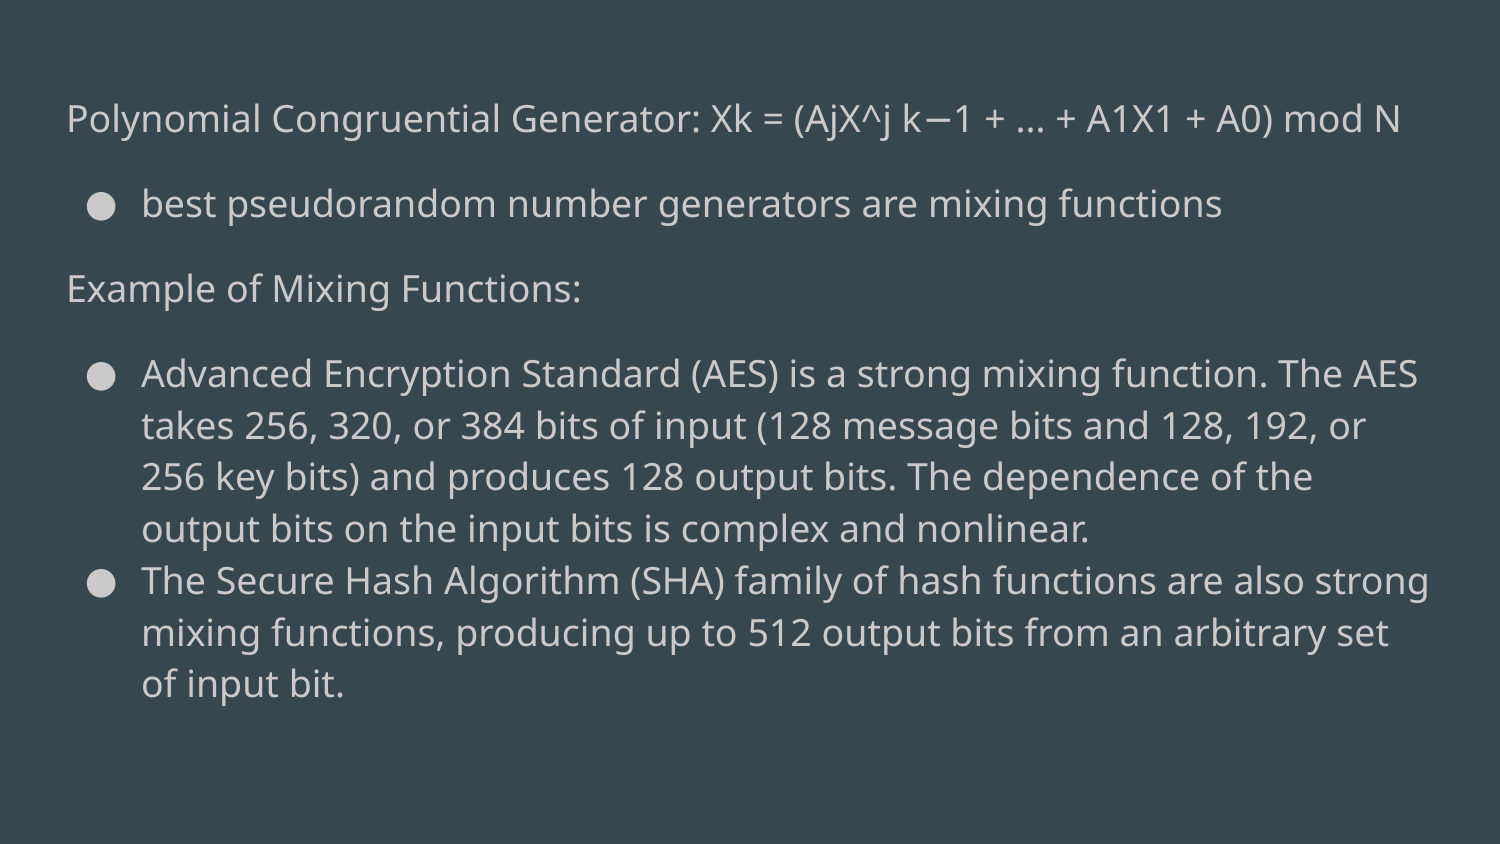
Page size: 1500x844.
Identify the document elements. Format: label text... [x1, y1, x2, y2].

list Polynomial Congruential Generator: Xk = (AjX^j k−1 + ... + A1X1 + A0) mod N best pseudorandom number generators are mixing functions Example of Mixing Functions: Advanced Encryption Standard (AES) is a strong mixing function. The AES takes 256, 320, or 384 bits of input (128 message bits and 128, 192, or 256 key bits) and produces 128 output bits. The dependence of the output bits on the input bits is complex and nonlinear. The Secure Hash Algorithm (SHA) family of hash functions are also strong mixing functions, producing up to 512 output bits from an arbitrary set of input bit. [51, 72, 1449, 750]
